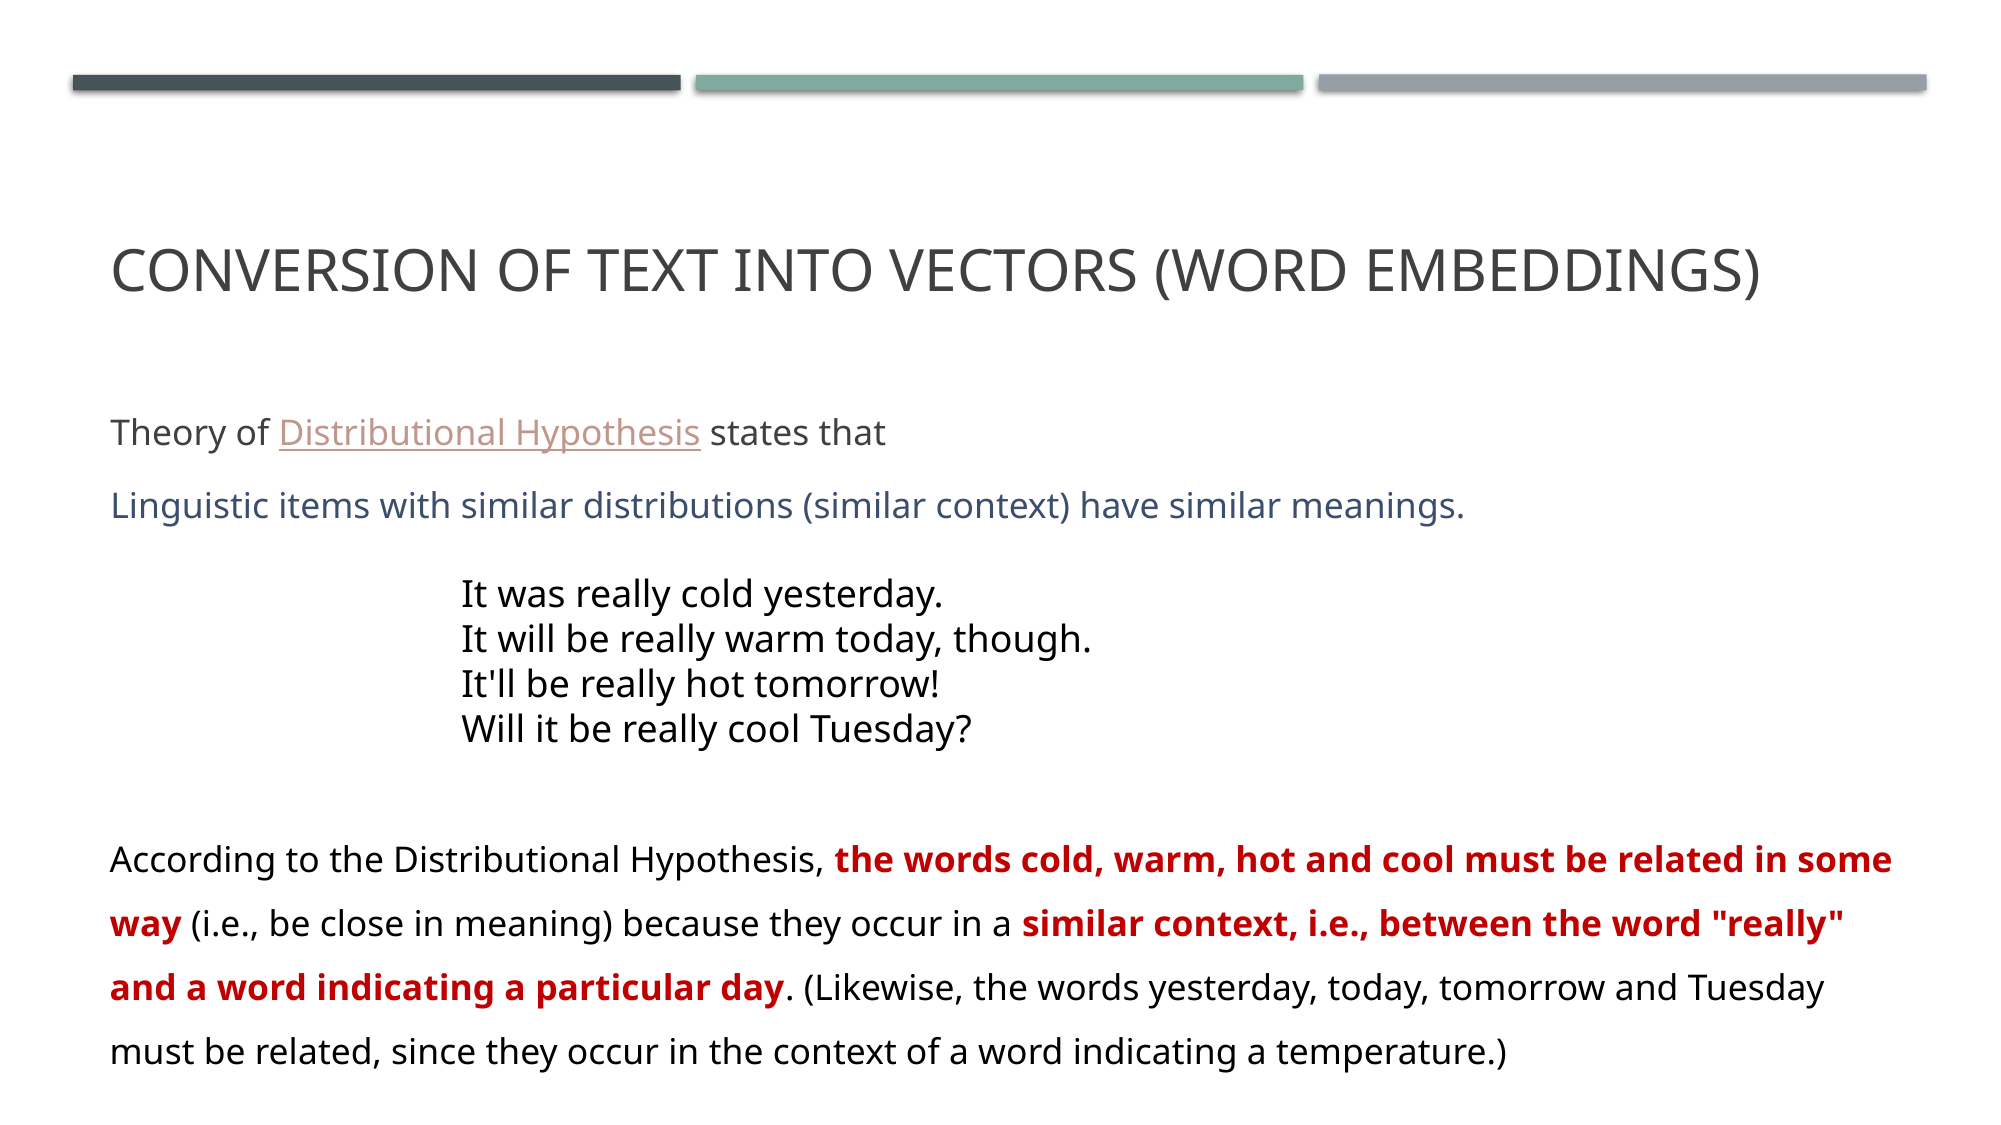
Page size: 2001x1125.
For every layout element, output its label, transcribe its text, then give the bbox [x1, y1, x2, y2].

title Conversion of text into vectors (WORD EMBEDDINGS) [95, 115, 1905, 311]
text_box It was really cold yesterday. It will be really warm today, though. It'll be really hot tomorrow! Will it be really cool Tuesday? [446, 562, 1260, 803]
list Theory of Distributional Hypothesis states that Linguistic items with similar distributions (similar context) have similar meanings. [95, 383, 1905, 547]
text_box According to the Distributional Hypothesis, the words cold, warm, hot and cool must be related in some way (i.e., be close in meaning) because they occur in a similar context, i.e., between the word "really" and a word indicating a particular day. (Likewise, the words yesterday, today, tomorrow and Tuesday must be related, since they occur in the context of a word indicating a temperature.) [94, 808, 1918, 1079]
